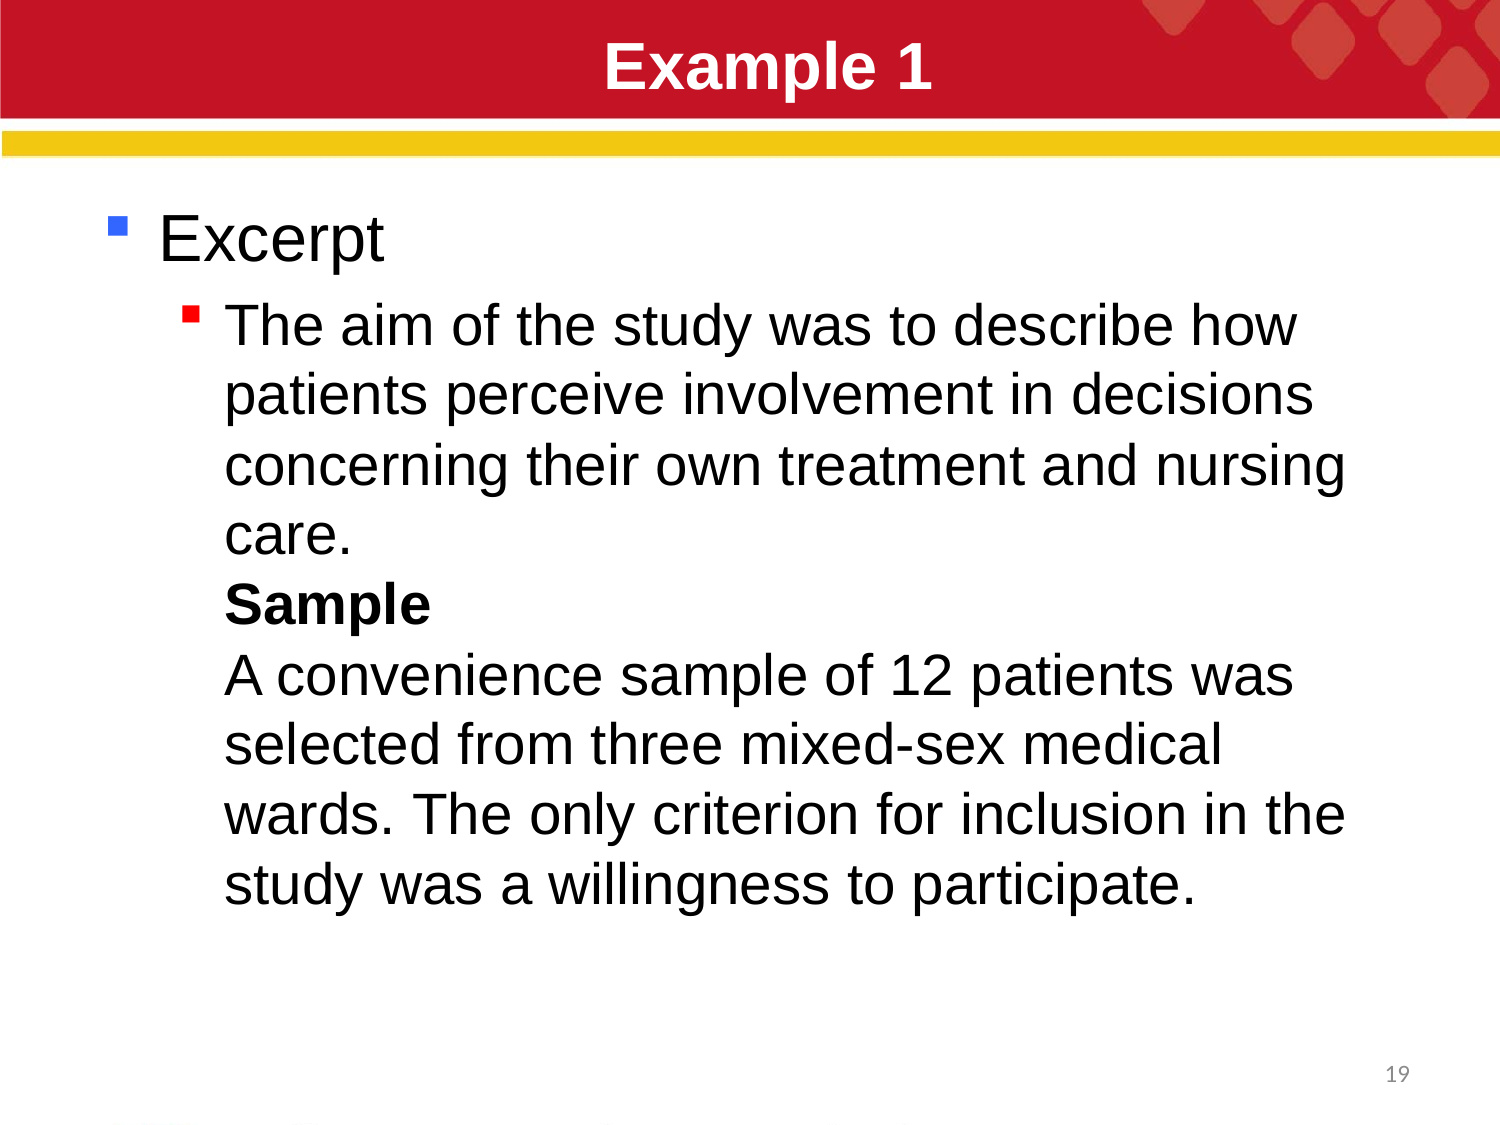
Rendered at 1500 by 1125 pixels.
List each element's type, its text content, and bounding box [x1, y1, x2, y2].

list Excerpt The aim of the study was to describe how patients perceive involvement in decisions concerning their own treatment and nursing care. Sample A convenience sample of 12 patients was selected from three mixed-sex medical wards. The only criterion for inclusion in the study was a willingness to participate. [87, 187, 1425, 1005]
picture [0, 0, 1500, 1125]
slide_number 19 [1074, 1042, 1425, 1103]
title Example 1 [75, 12, 1463, 113]
